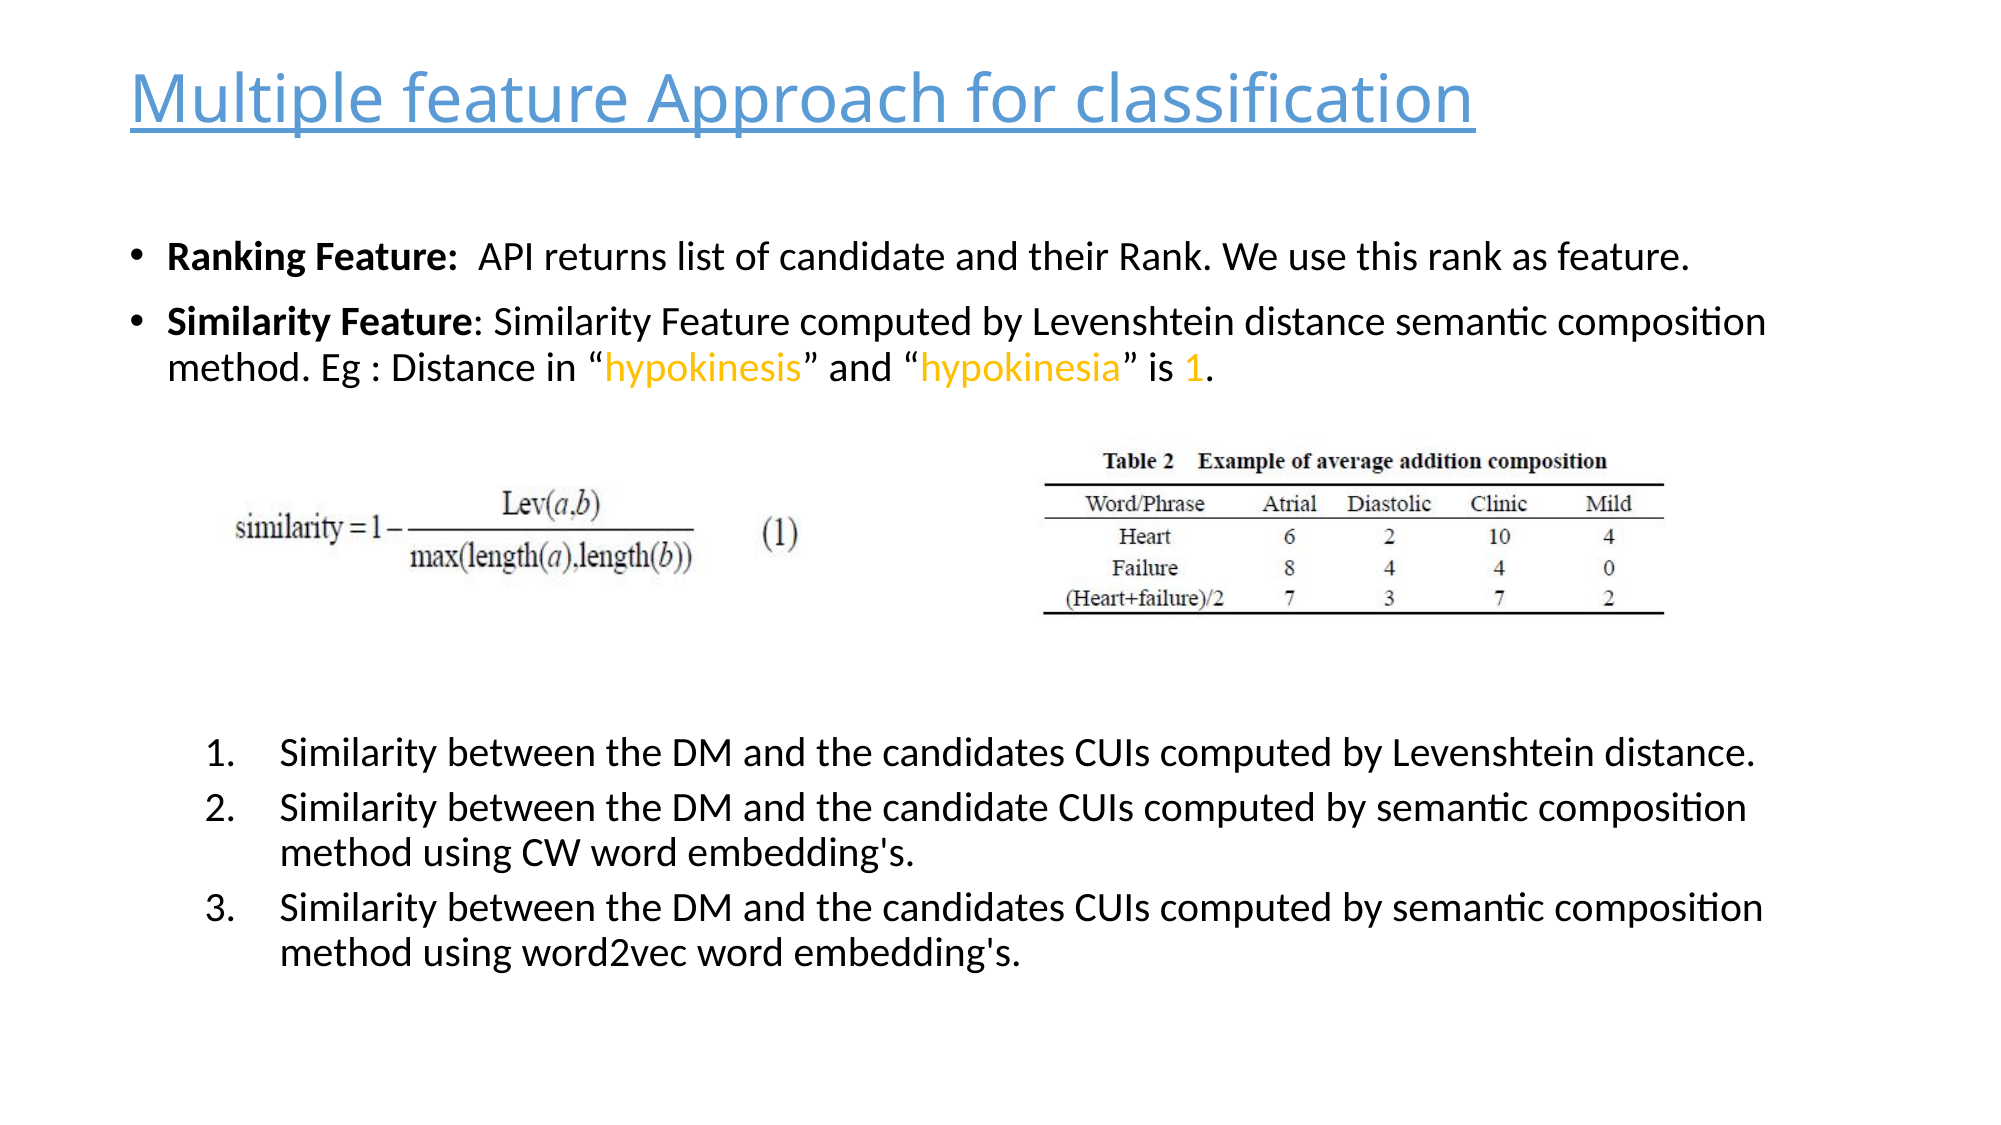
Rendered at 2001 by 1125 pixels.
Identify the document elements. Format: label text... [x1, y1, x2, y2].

picture [177, 486, 814, 587]
title Multiple feature Approach for classification [114, 59, 1863, 143]
text_box Ranking Feature: API returns list of candidate and their Rank. We use this rank as feature. Similarity Feature: Similarity Feature computed by Levenshtein distance semantic composition method. Eg : Distance in “hypokinesis” and “hypokinesia” is 1. Similarity between the DM and the candidates CUIs computed by Levenshtein distance. Similarity between the DM and the candidate CUIs computed by semantic composition method using CW word embedding's. Similarity between the DM and the candidates CUIs computed by semantic composition method using word2vec word embedding's. [114, 226, 1840, 1017]
picture [1026, 437, 1723, 636]
